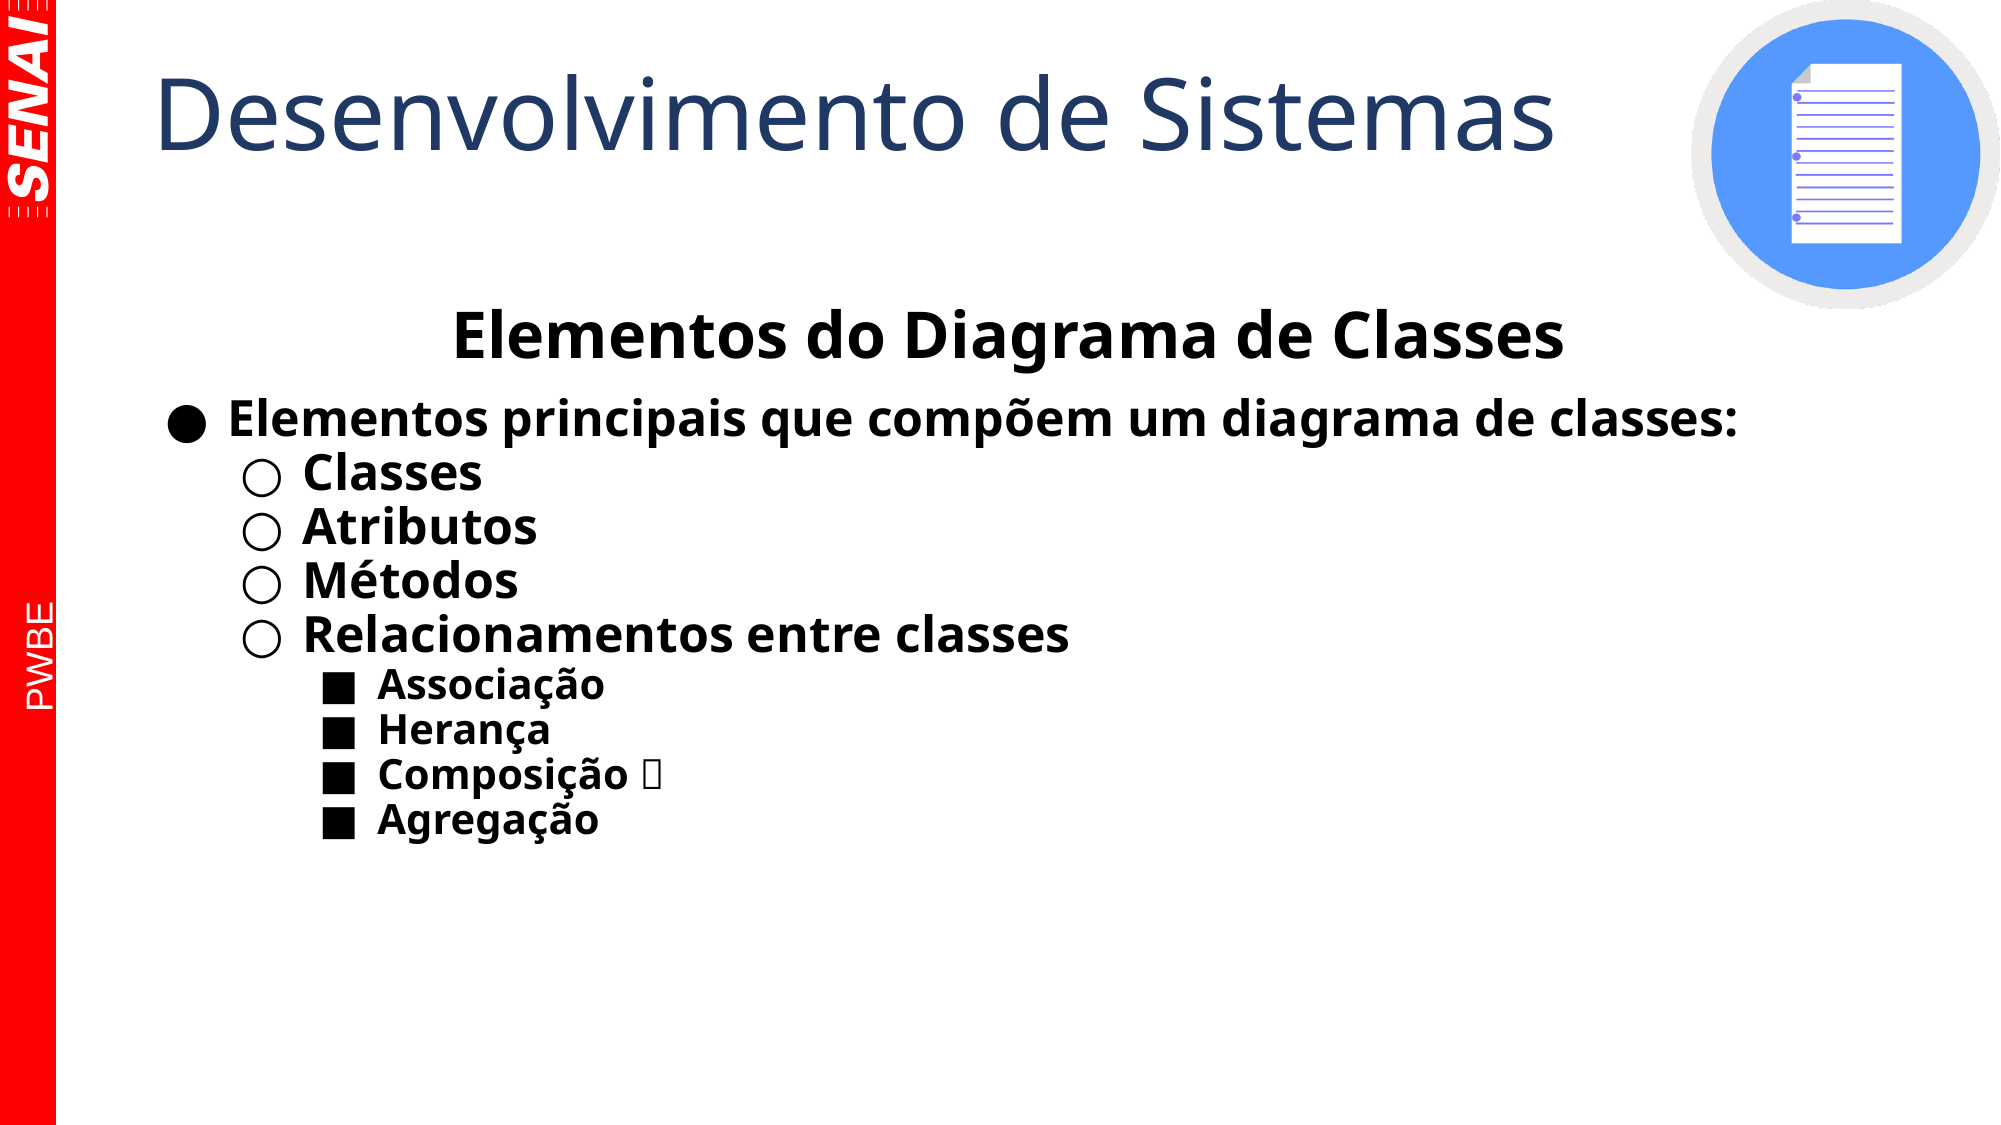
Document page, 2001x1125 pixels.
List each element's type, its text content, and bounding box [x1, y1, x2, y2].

list Elementos do Diagrama de Classes Elementos principais que compõem um diagrama de classes: Classes Atributos Métodos Relacionamentos entre classes Associação Herança Composição 🦾 Agregação [137, 295, 1863, 1125]
title Desenvolvimento de Sistemas [137, 56, 1686, 184]
text_box PWBE [0, 545, 52, 728]
picture [1691, 0, 2000, 309]
picture [0, 0, 56, 217]
